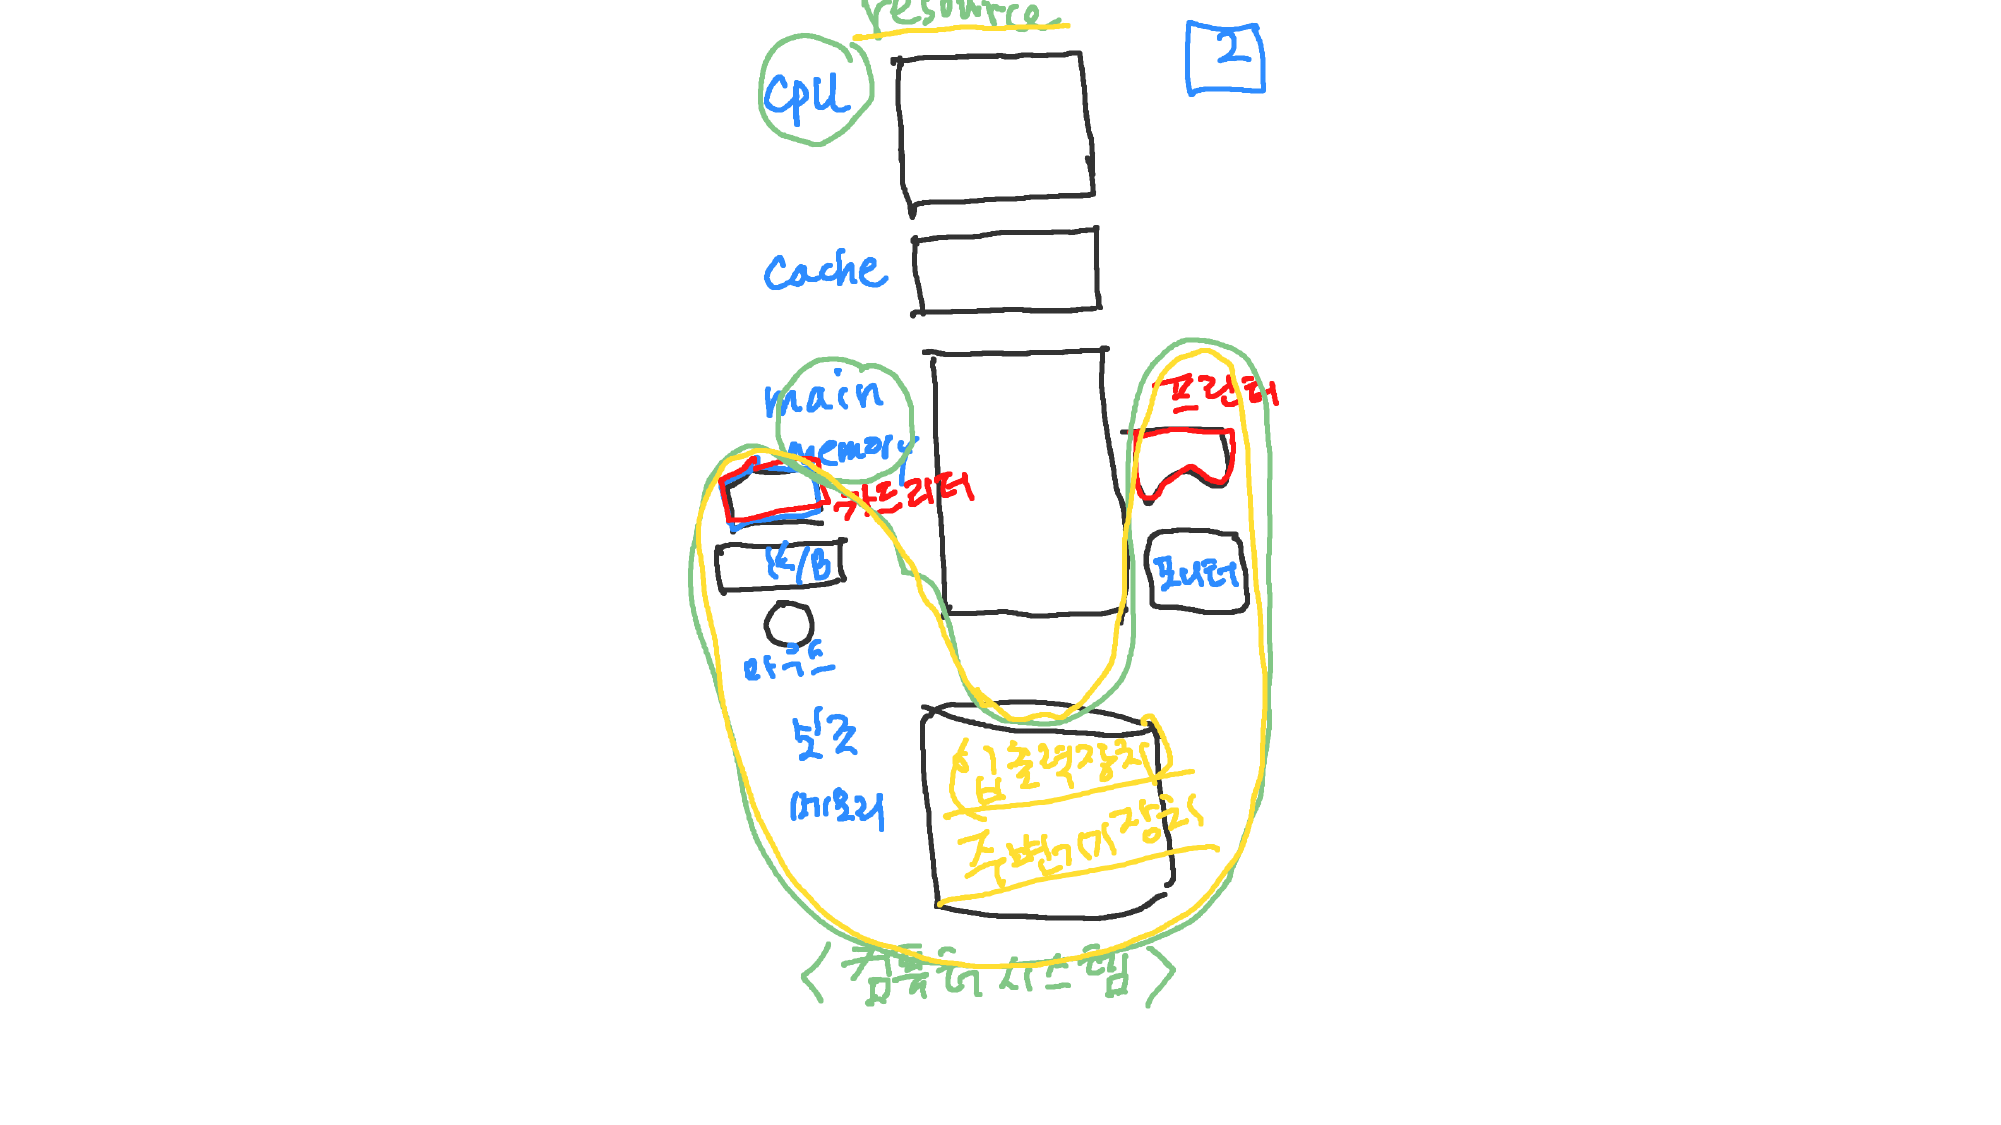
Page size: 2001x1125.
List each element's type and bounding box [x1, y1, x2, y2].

picture [659, 0, 1341, 1125]
